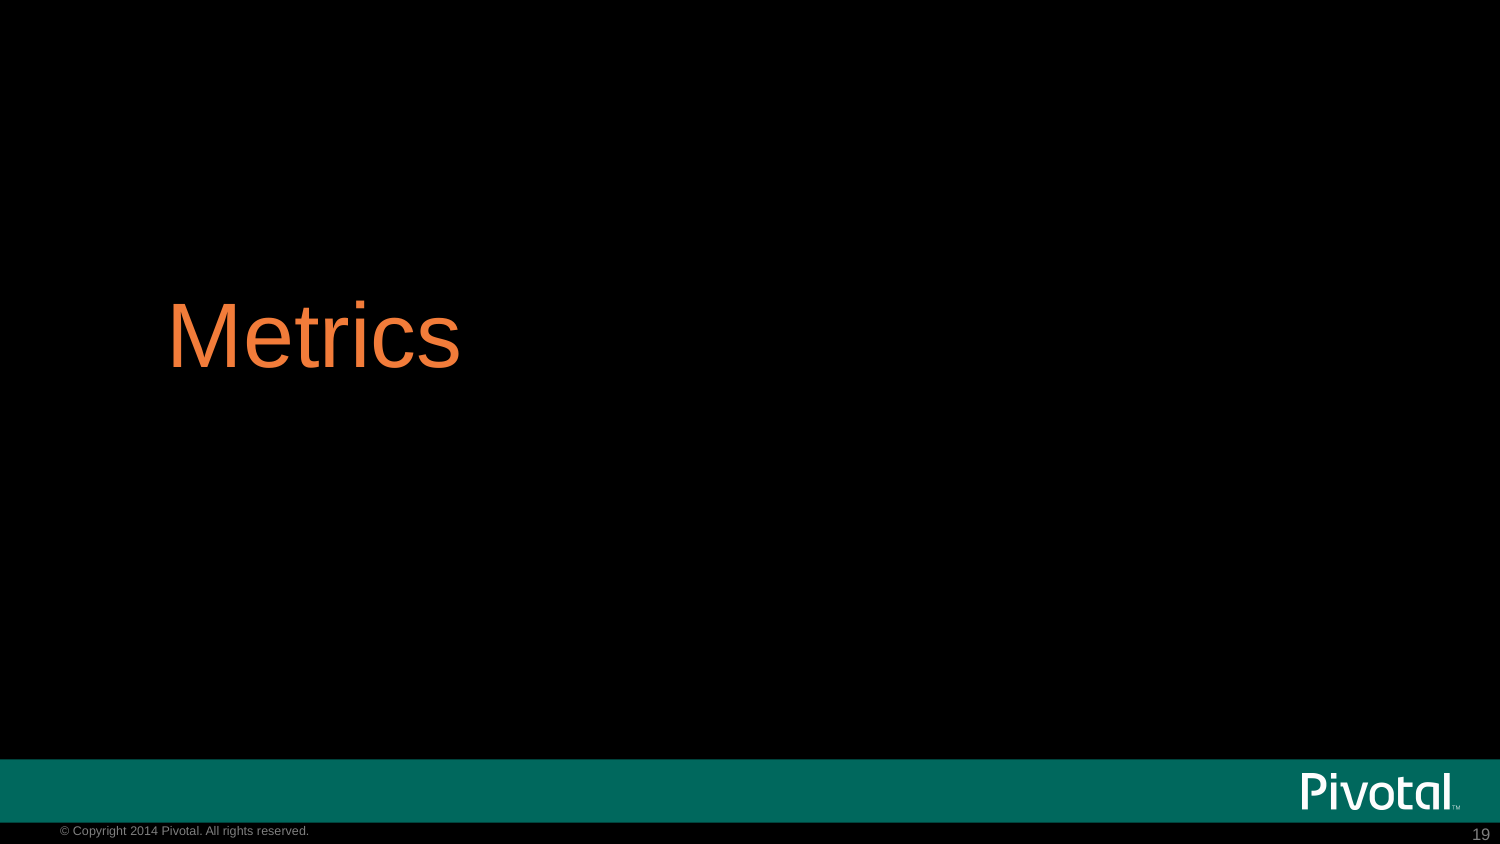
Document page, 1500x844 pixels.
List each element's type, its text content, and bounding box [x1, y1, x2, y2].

picture [1302, 773, 1460, 810]
title Metrics [166, 285, 1160, 388]
